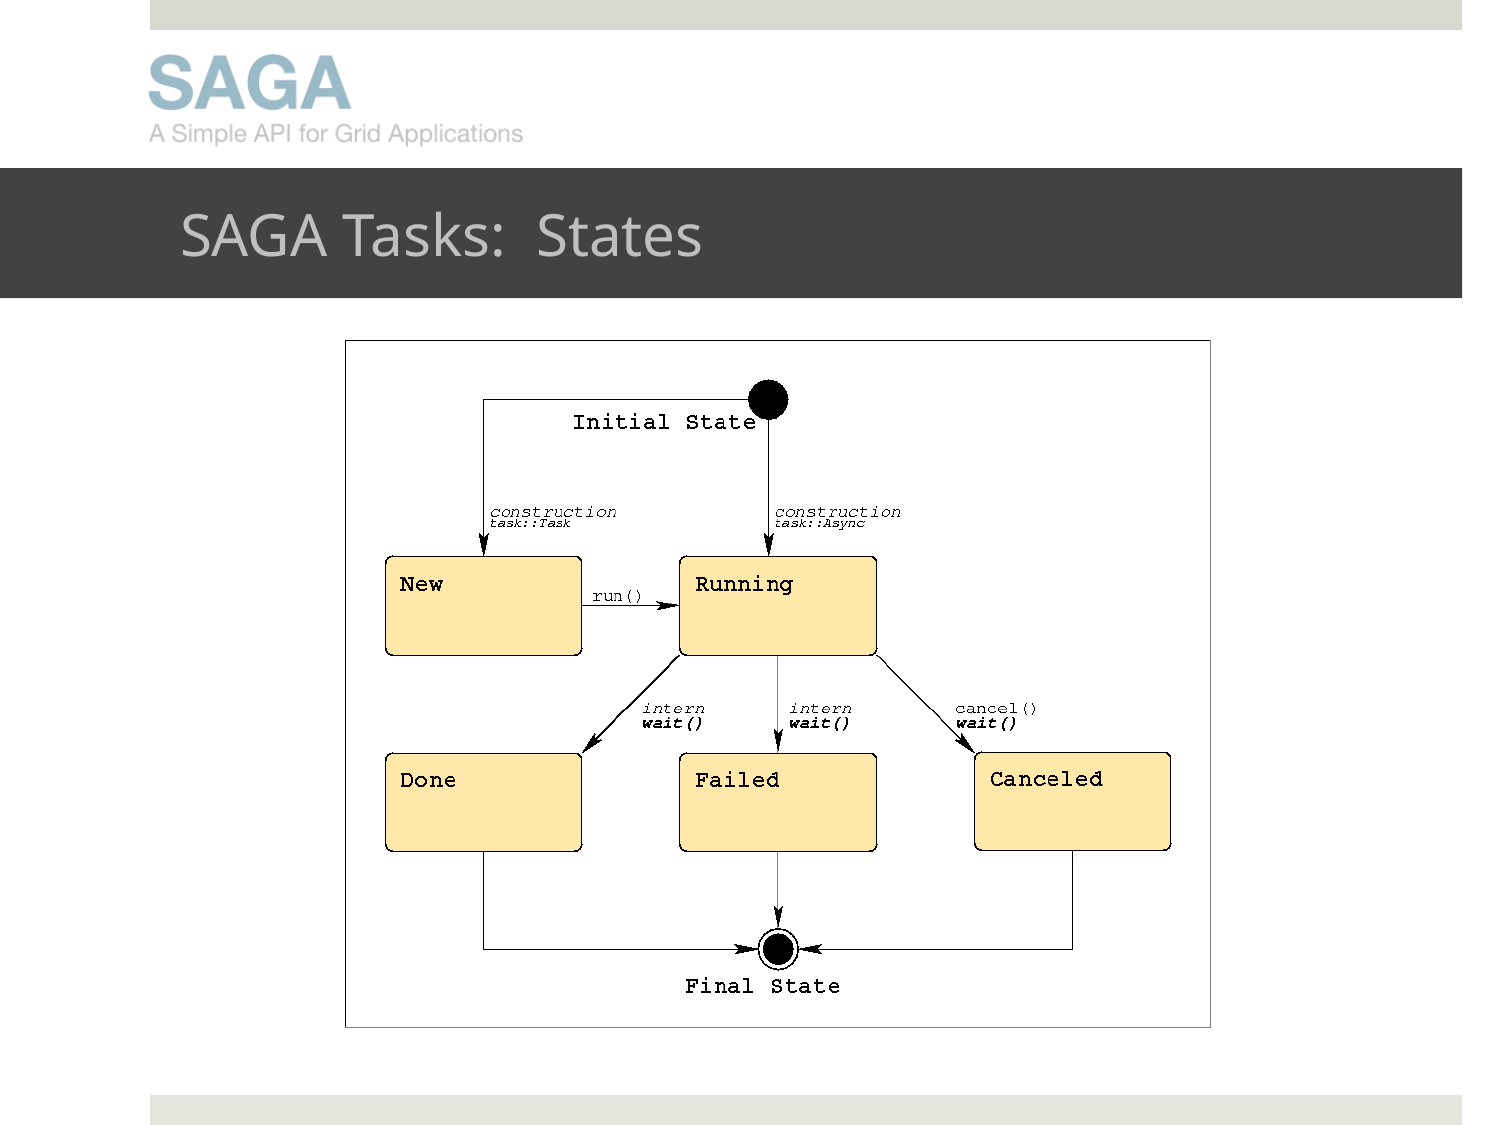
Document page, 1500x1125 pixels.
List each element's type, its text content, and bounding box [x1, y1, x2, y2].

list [344, 338, 1211, 1029]
title SAGA Tasks: States [0, 168, 1463, 299]
picture [148, 54, 523, 147]
